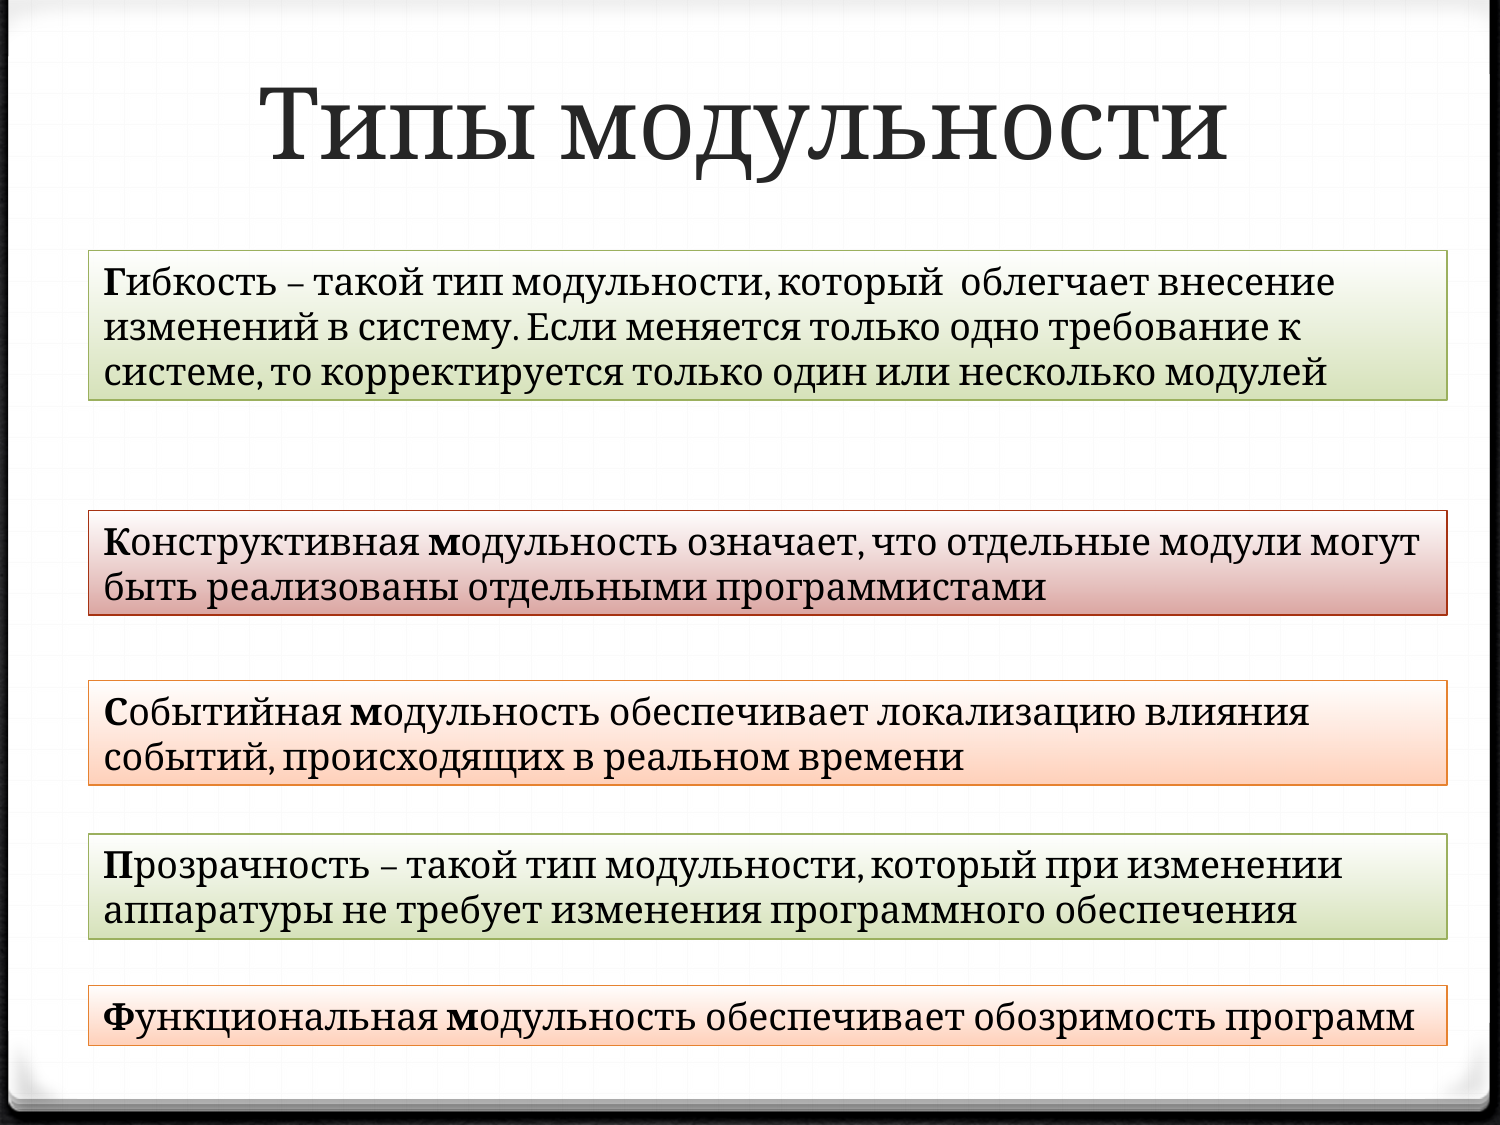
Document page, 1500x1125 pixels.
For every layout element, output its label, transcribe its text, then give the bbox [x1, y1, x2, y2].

text_box Гибкость – такой тип модульности, который облегчает внесение изменений в систему. Если меняется только одно требование к системе, то корректируется только один или несколько модулей [88, 250, 1448, 401]
text_box Функциональная модульность обеспечивает обозримость программ [88, 985, 1448, 1046]
text_box Прозрачность – такой тип модульности, который при изменении аппаратуры не требует изменения программного обеспечения [88, 833, 1448, 940]
picture [0, 0, 1500, 1125]
text_box Событийная модульность обеспечивает локализацию влияния событий, происходящих в реальном времени [88, 680, 1448, 786]
text_box Конструктивная модульность означает, что отдельные модули могут быть реализованы отдельными программистами [88, 510, 1448, 616]
title Типы модульности [84, 30, 1404, 209]
